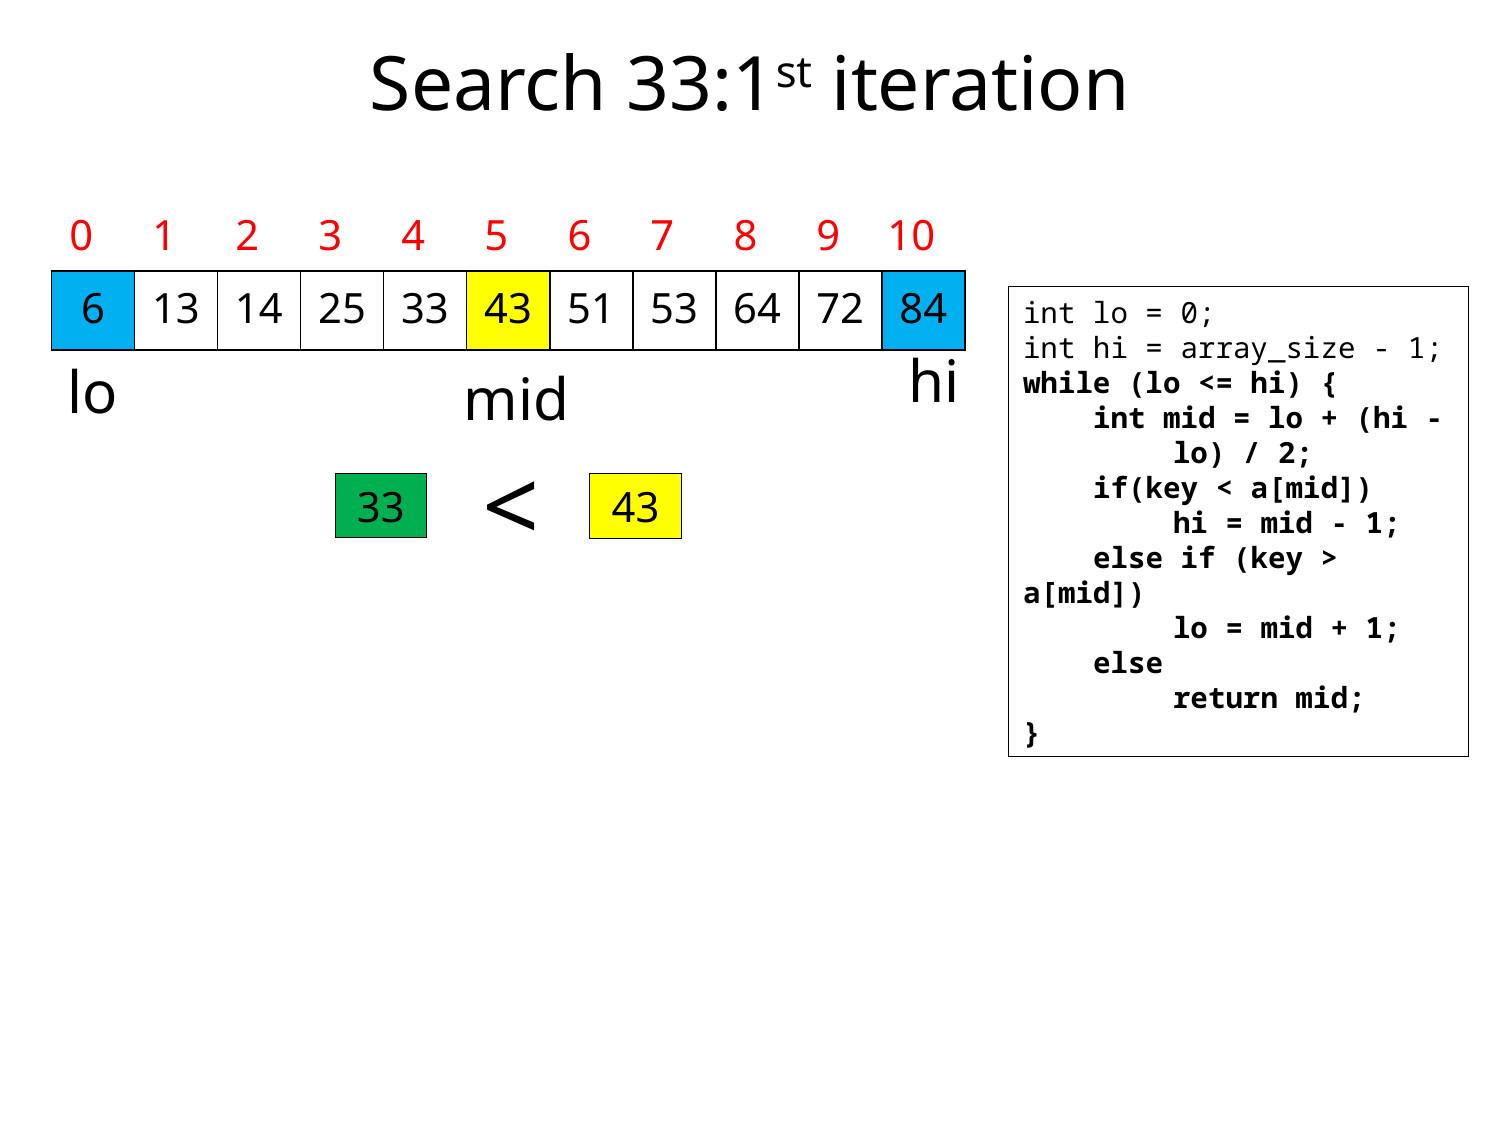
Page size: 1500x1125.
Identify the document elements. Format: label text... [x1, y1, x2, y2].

table_header 3 [289, 198, 372, 277]
table_header 9 [787, 198, 870, 277]
table_header 6 [52, 277, 134, 347]
table_header 5 [455, 198, 538, 277]
table_header 13 [135, 277, 217, 349]
table_header 43 [467, 277, 549, 349]
table_header 7 [621, 198, 704, 277]
text_box 33 [335, 473, 427, 538]
table_header 53 [634, 277, 715, 349]
text_box < [464, 435, 557, 570]
table_header 2 [206, 198, 289, 277]
table_header 33 [384, 277, 466, 349]
text_box lo [52, 347, 135, 433]
text_box mid [449, 355, 598, 440]
table_header 8 [704, 198, 787, 277]
table_header 51 [551, 277, 632, 349]
table_header 1 [123, 198, 206, 277]
table_header 10 [870, 198, 953, 277]
table_header 14 [218, 277, 300, 349]
table_header 72 [800, 277, 881, 349]
text_box int lo = 0; int hi = array_size - 1; while (lo <= hi) { int mid = lo + (hi - lo) / 2; if(key < a[mid]) hi = mid - 1; else if (key > a[mid]) lo = mid + 1; else return mid; } [1008, 286, 1469, 757]
table_header 25 [301, 277, 383, 349]
table_header 0 [40, 198, 123, 277]
table_header 4 [372, 198, 455, 277]
table_header 64 [717, 277, 798, 349]
table_header 84 [883, 272, 964, 349]
text_box 43 [589, 473, 682, 539]
table_header 6 [538, 198, 621, 277]
text_box hi [894, 337, 976, 422]
title Search 33:1st iteration [0, 24, 1500, 158]
